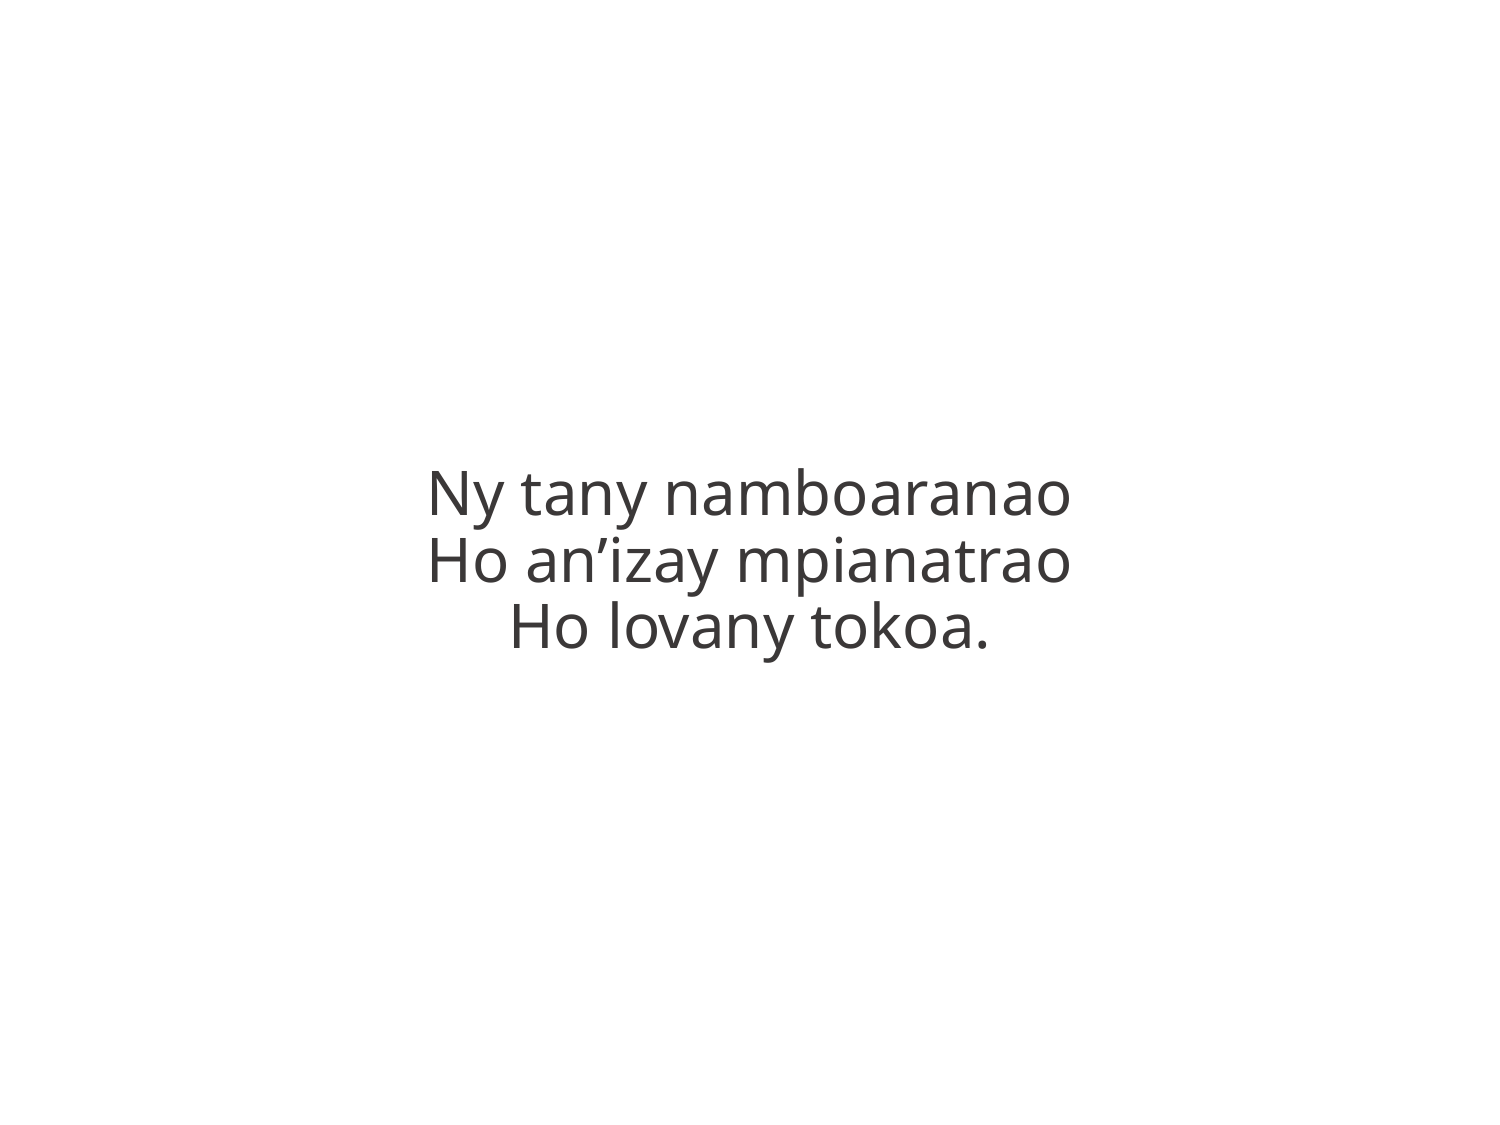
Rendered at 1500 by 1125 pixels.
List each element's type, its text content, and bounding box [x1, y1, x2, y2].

title Ny tany namboaranao Ho an’izay mpianatrao Ho lovany tokoa. [103, 453, 1397, 672]
